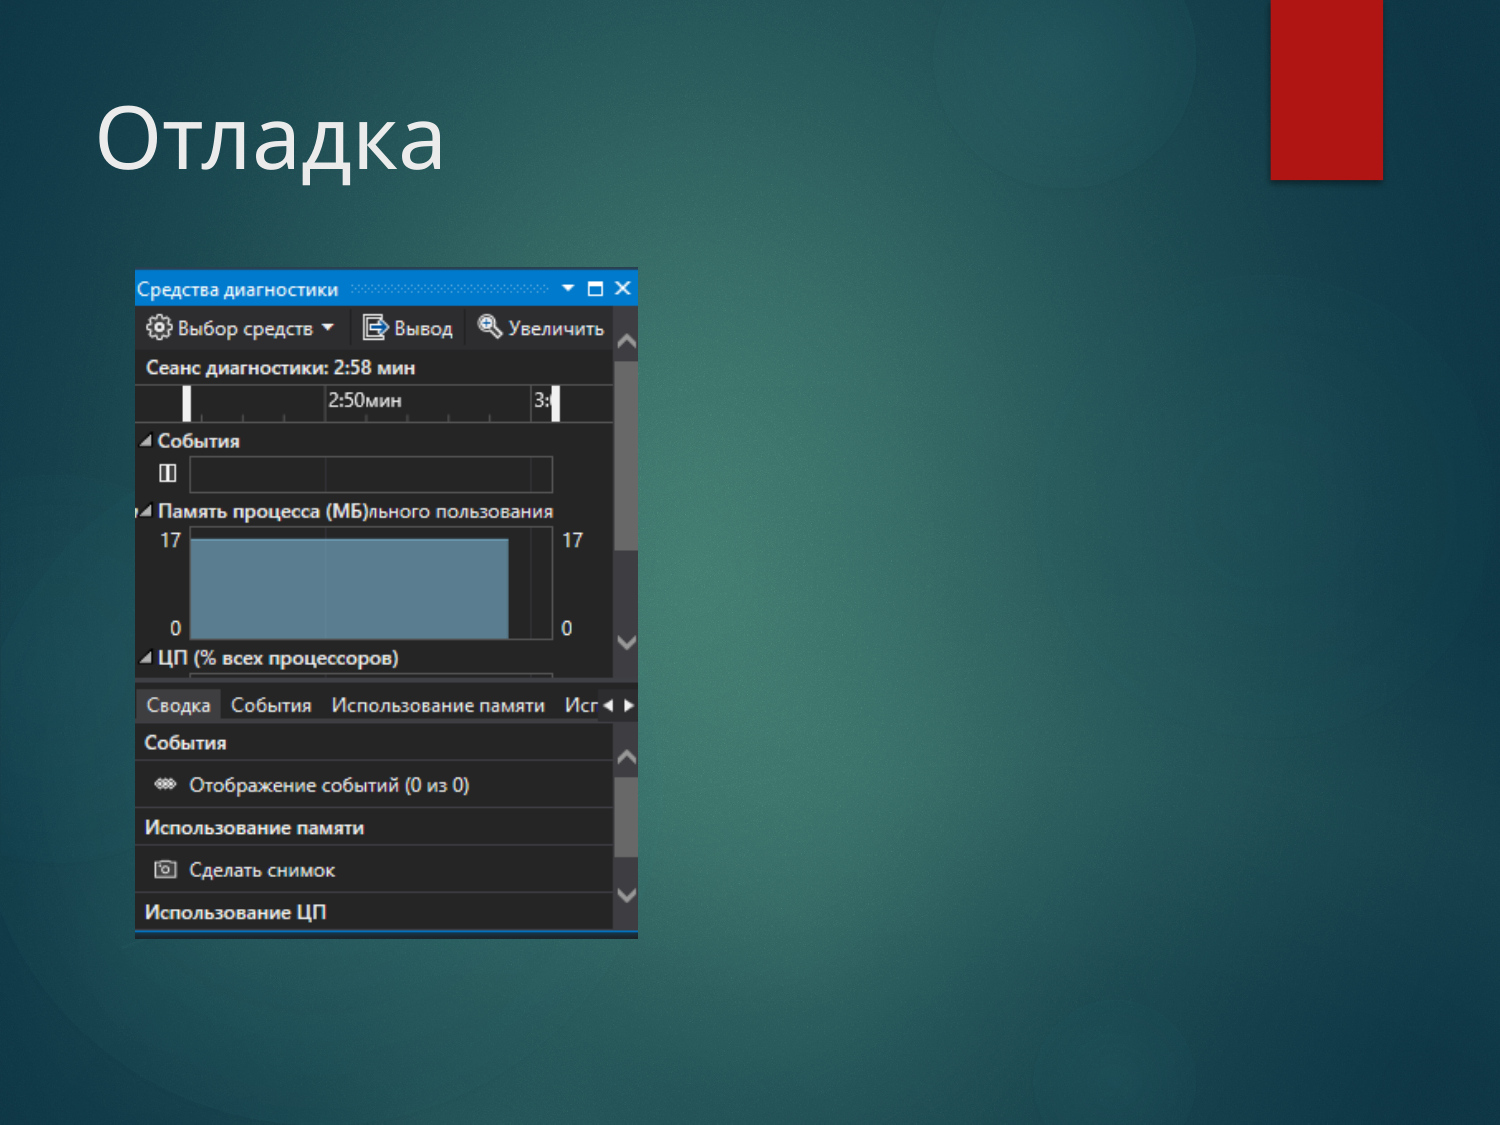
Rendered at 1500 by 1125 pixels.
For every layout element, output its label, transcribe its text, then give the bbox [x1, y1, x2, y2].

picture [135, 266, 638, 940]
title Отладка [79, 74, 1237, 304]
